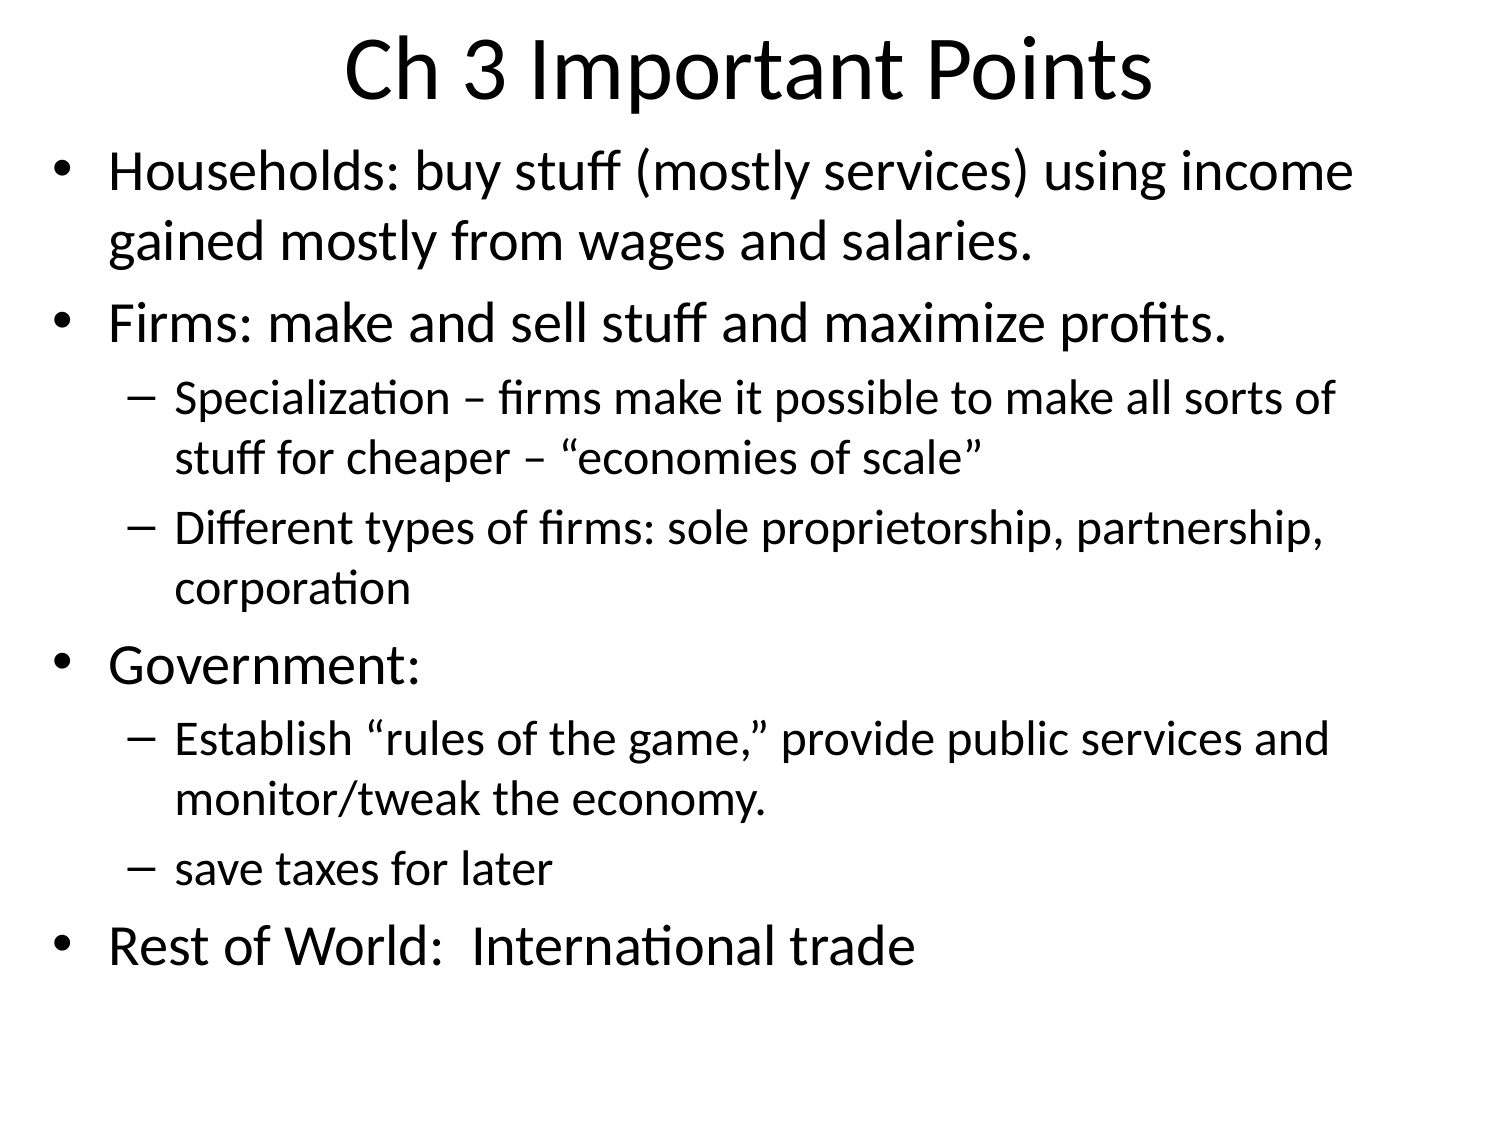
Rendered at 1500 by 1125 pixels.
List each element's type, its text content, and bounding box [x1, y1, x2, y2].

title Ch 3 Important Points [75, 0, 1425, 125]
list Households: buy stuff (mostly services) using income gained mostly from wages and salaries. Firms: make and sell stuff and maximize profits. Specialization – firms make it possible to make all sorts of stuff for cheaper – “economies of scale” Different types of firms: sole proprietorship, partnership, corporation Government: Establish “rules of the game,” provide public services and monitor/tweak the economy. save taxes for later Rest of World: International trade [37, 125, 1450, 1005]
